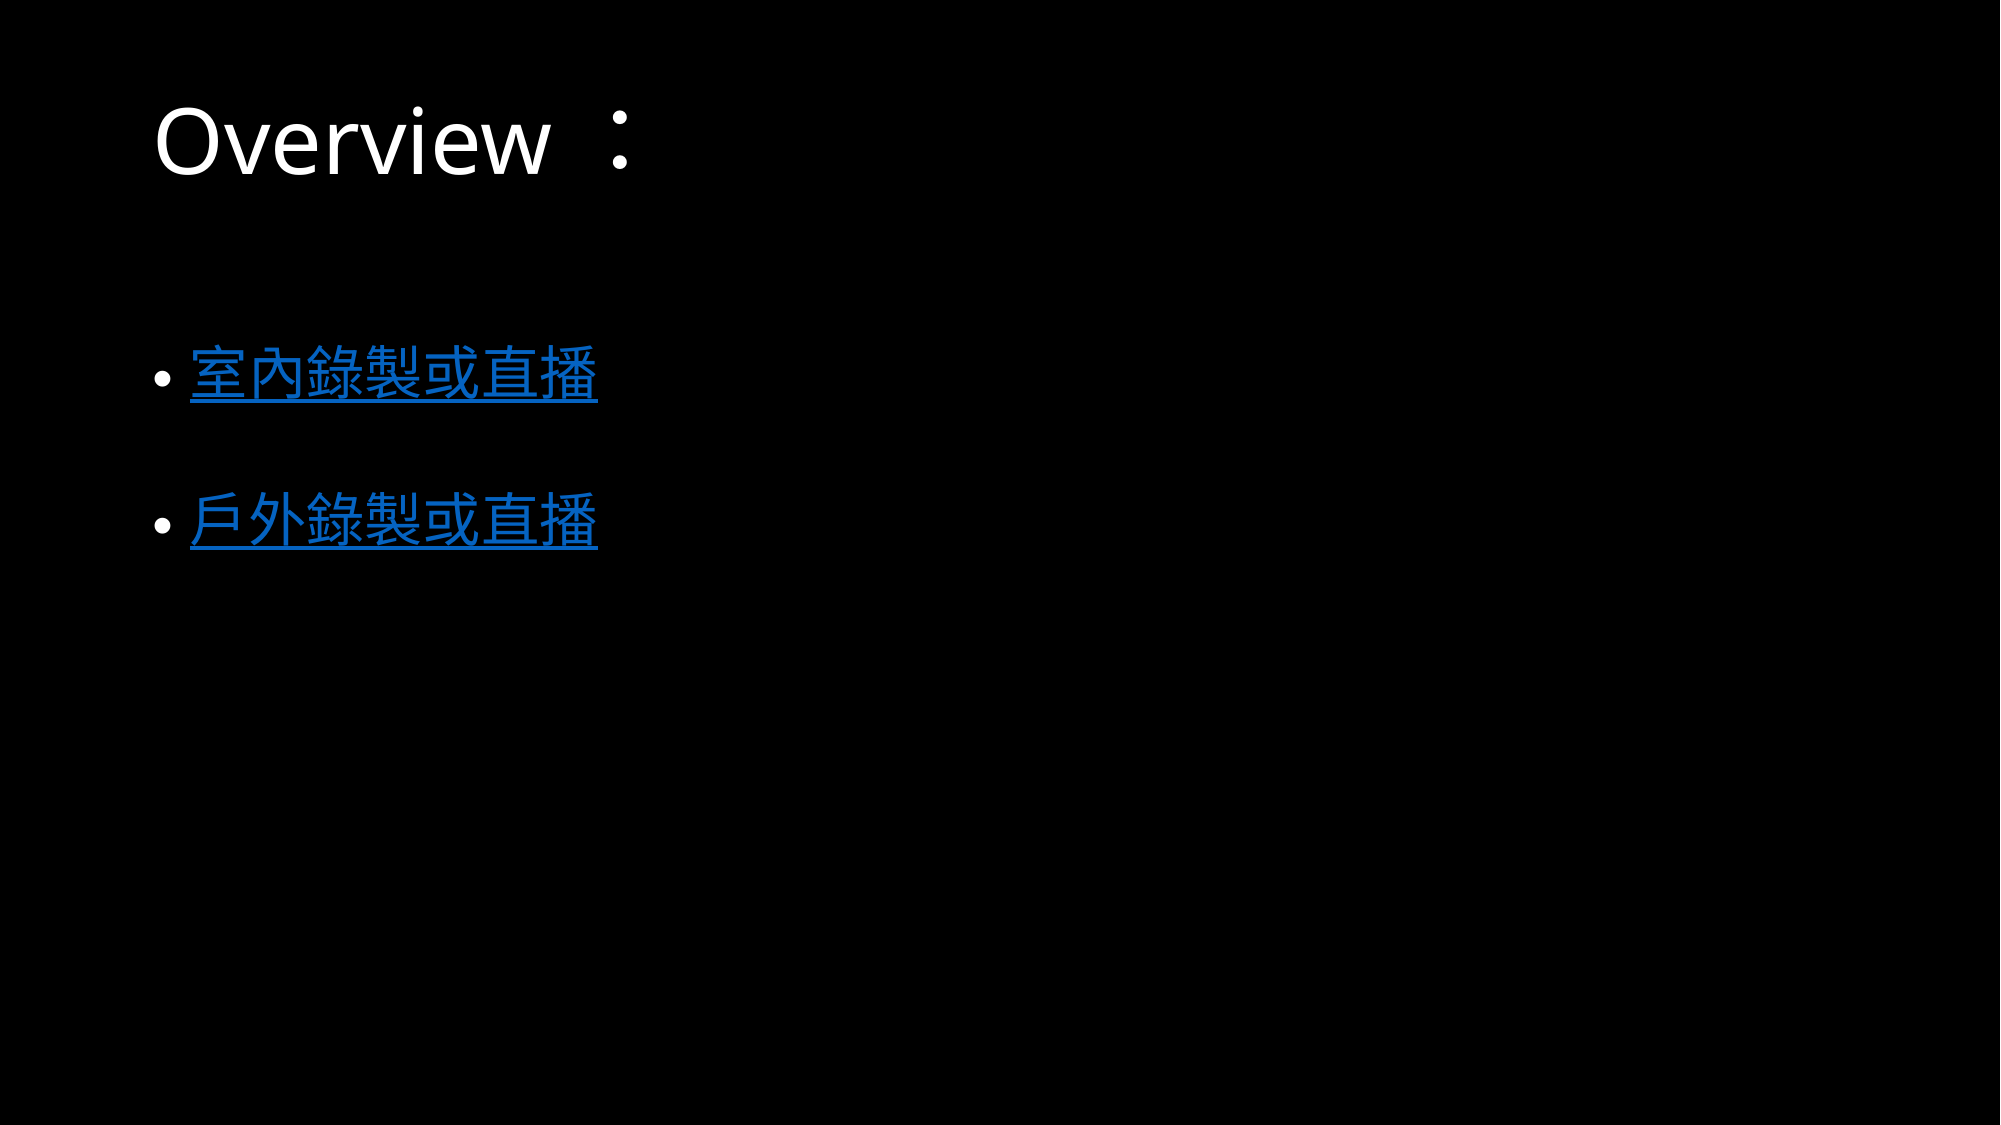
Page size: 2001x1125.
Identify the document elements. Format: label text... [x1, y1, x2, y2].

title Overview： [137, 4, 2000, 287]
list 室內錄製或直播 戶外錄製或直播 [137, 286, 1863, 1001]
